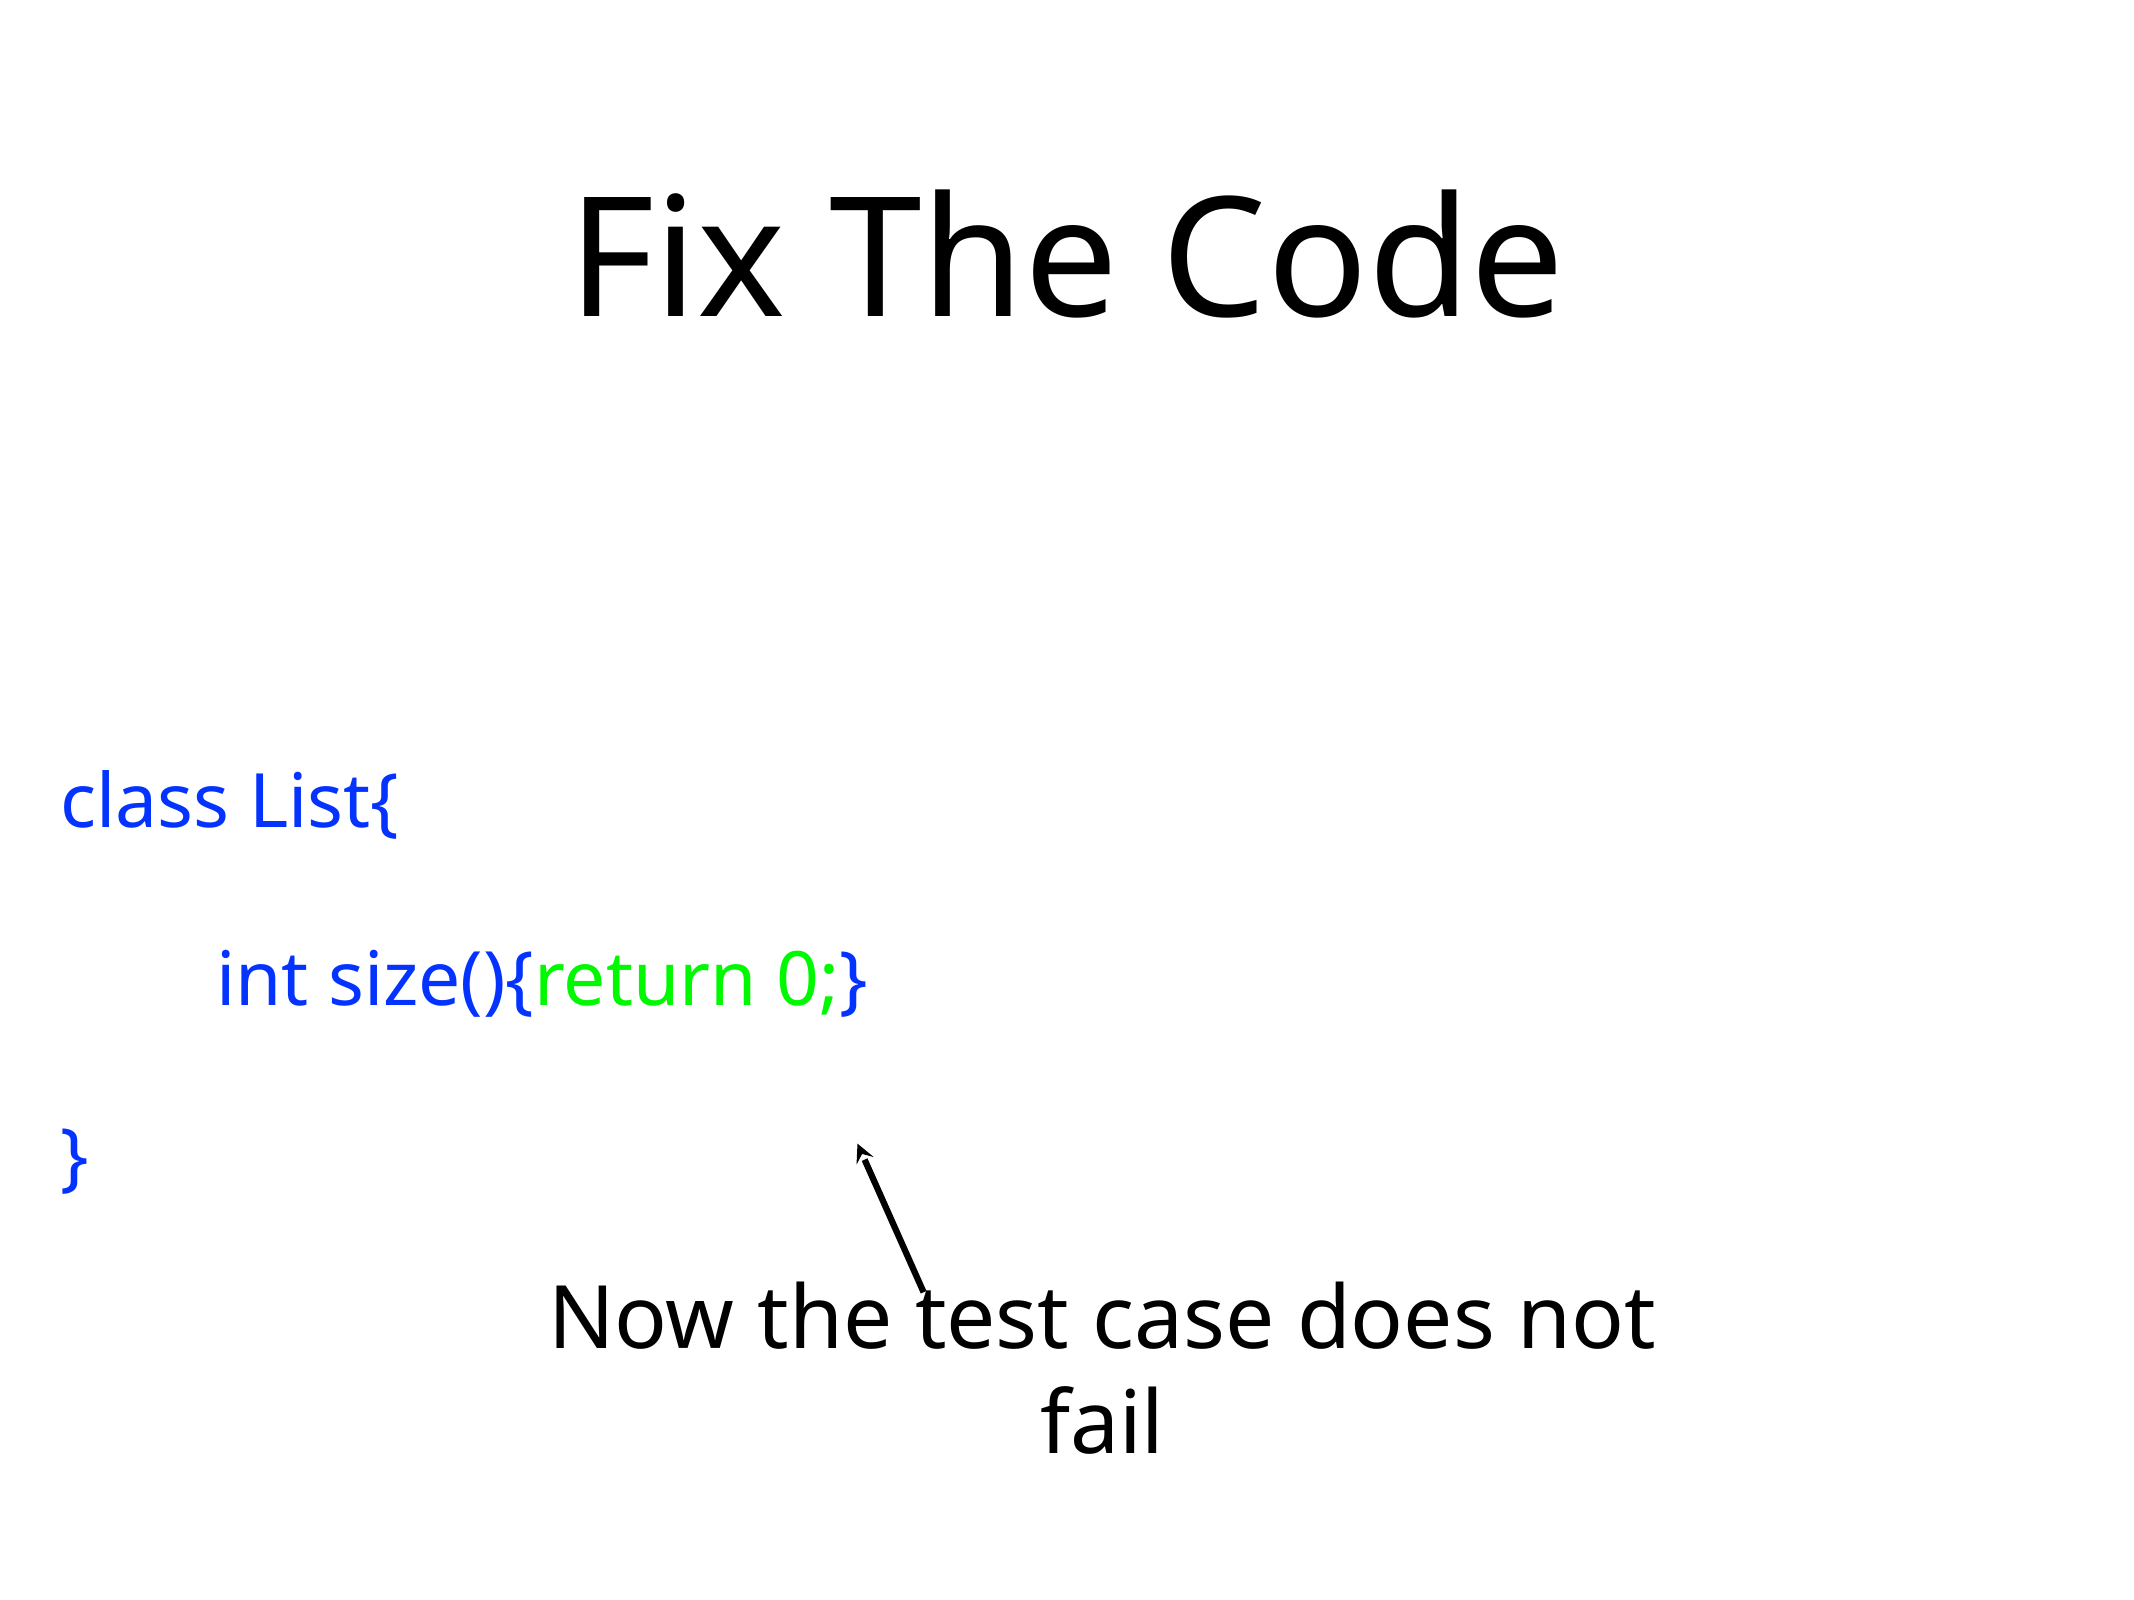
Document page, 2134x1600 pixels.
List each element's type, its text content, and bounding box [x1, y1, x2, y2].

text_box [485, 1143, 1719, 1426]
title Fix The Code [155, 72, 1978, 428]
list class List{ int size(){return 0;} } [51, 453, 2070, 1497]
